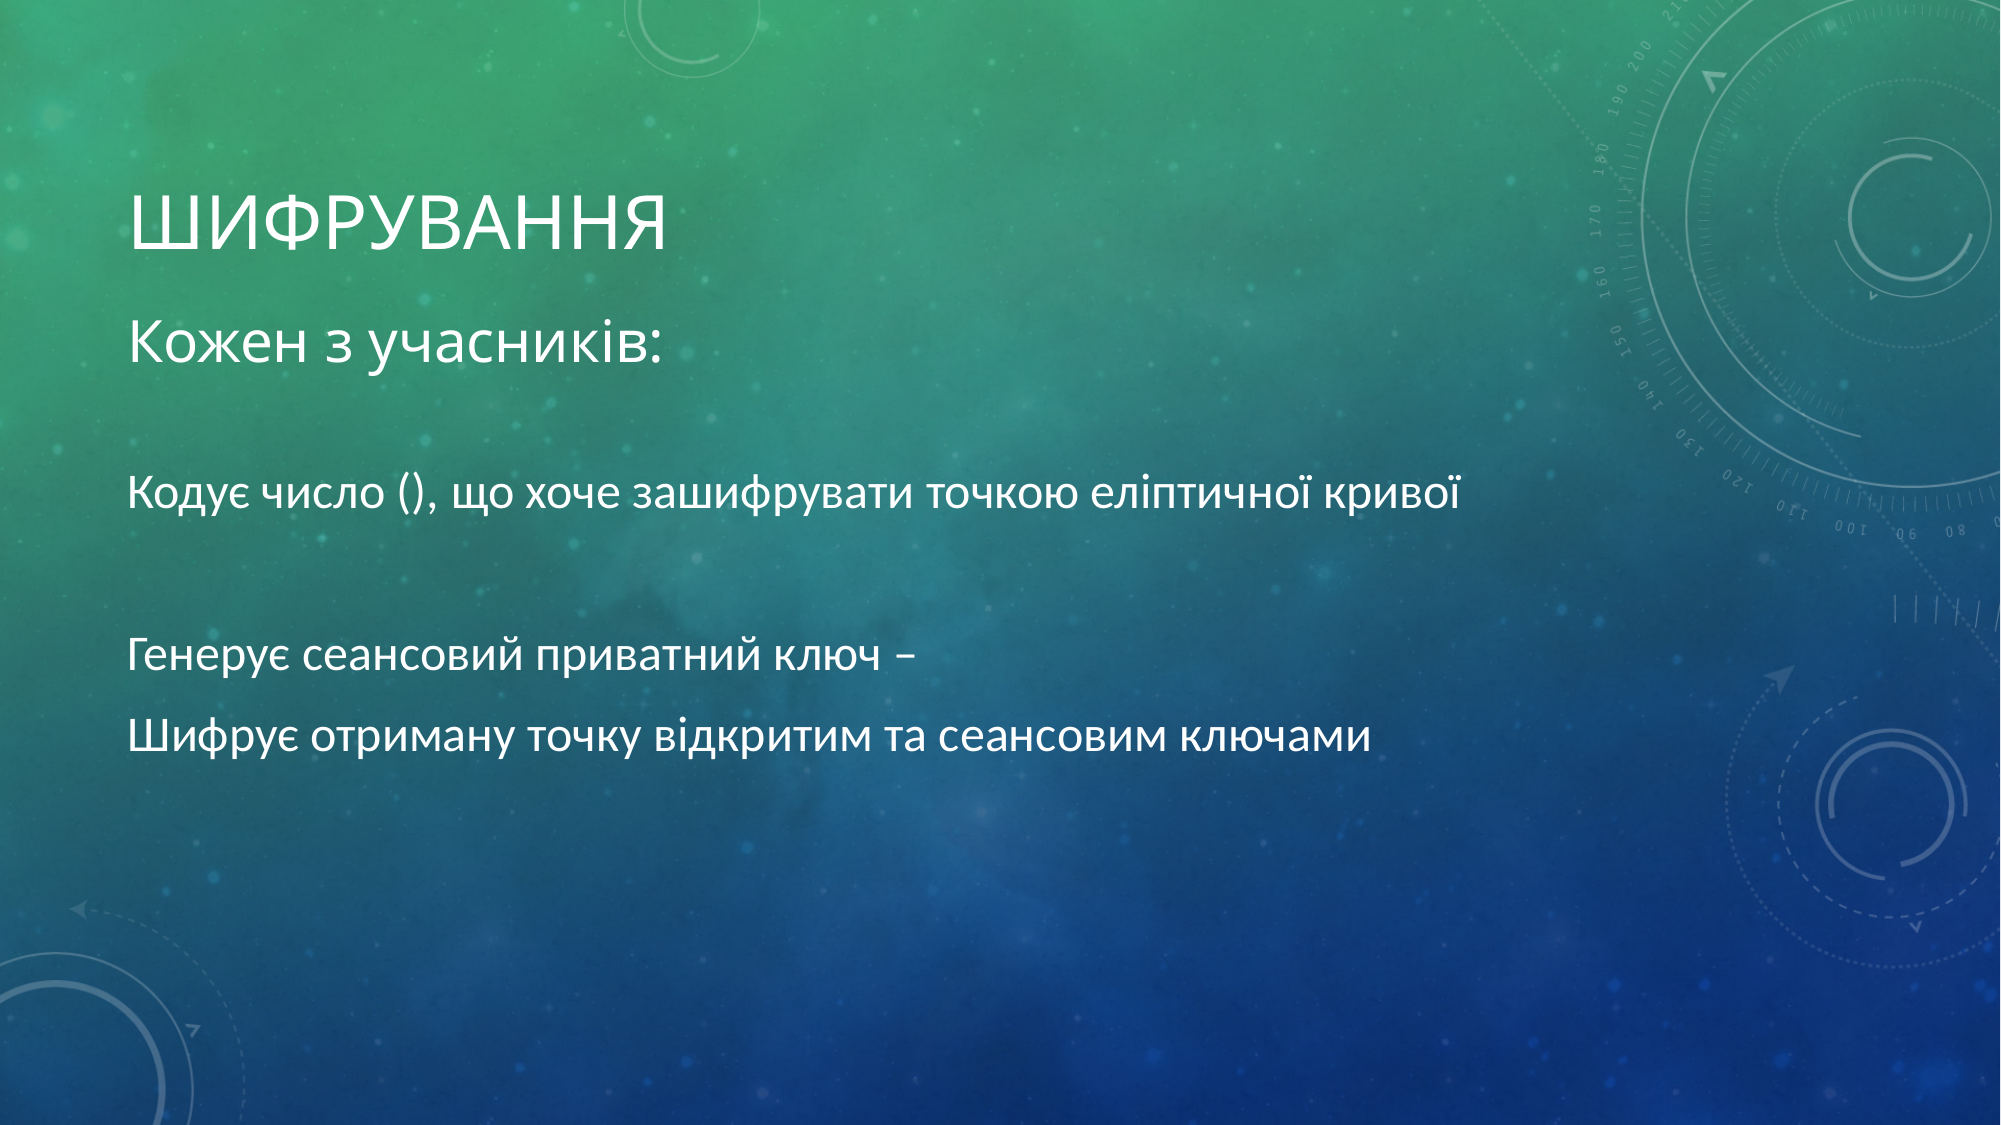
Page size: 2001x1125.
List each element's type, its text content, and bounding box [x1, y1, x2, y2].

picture [0, 0, 2001, 1125]
title шифрування [112, 99, 1775, 283]
text_box Кожен з учасників: [112, 283, 1775, 394]
